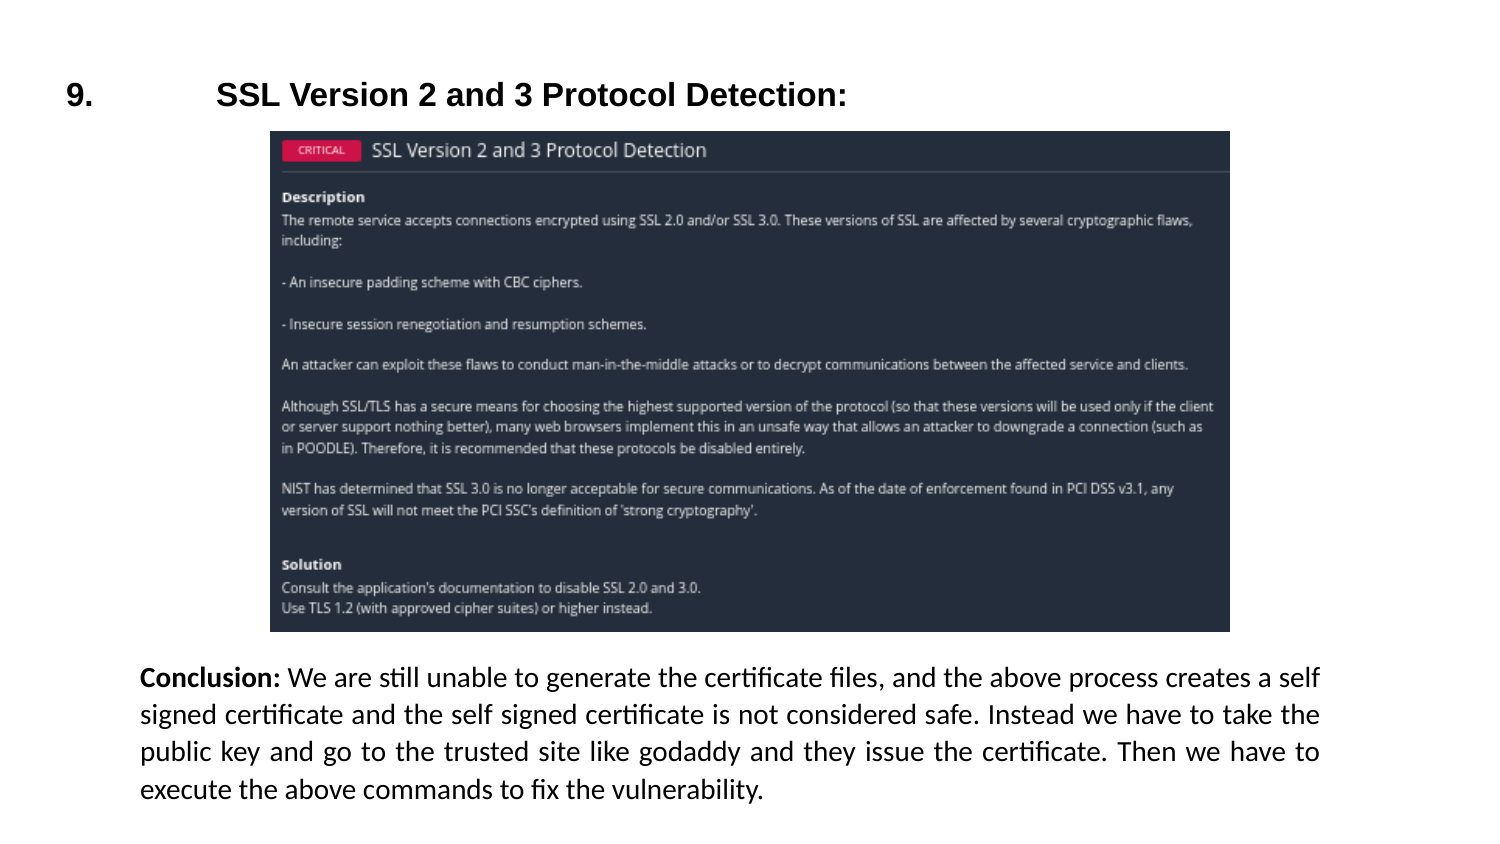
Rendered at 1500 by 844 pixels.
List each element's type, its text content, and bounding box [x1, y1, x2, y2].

picture [269, 131, 1230, 632]
title 9. SSL Version 2 and 3 Protocol Detection: [51, 58, 1449, 153]
text_box Conclusion: We are still unable to generate the certificate files, and the above process creates a self signed certificate and the self signed certificate is not considered safe. Instead we have to take the public key and go to the trusted site like godaddy and they issue the certificate. Then we have to execute the above commands to fix the vulnerability. [87, 640, 1413, 820]
